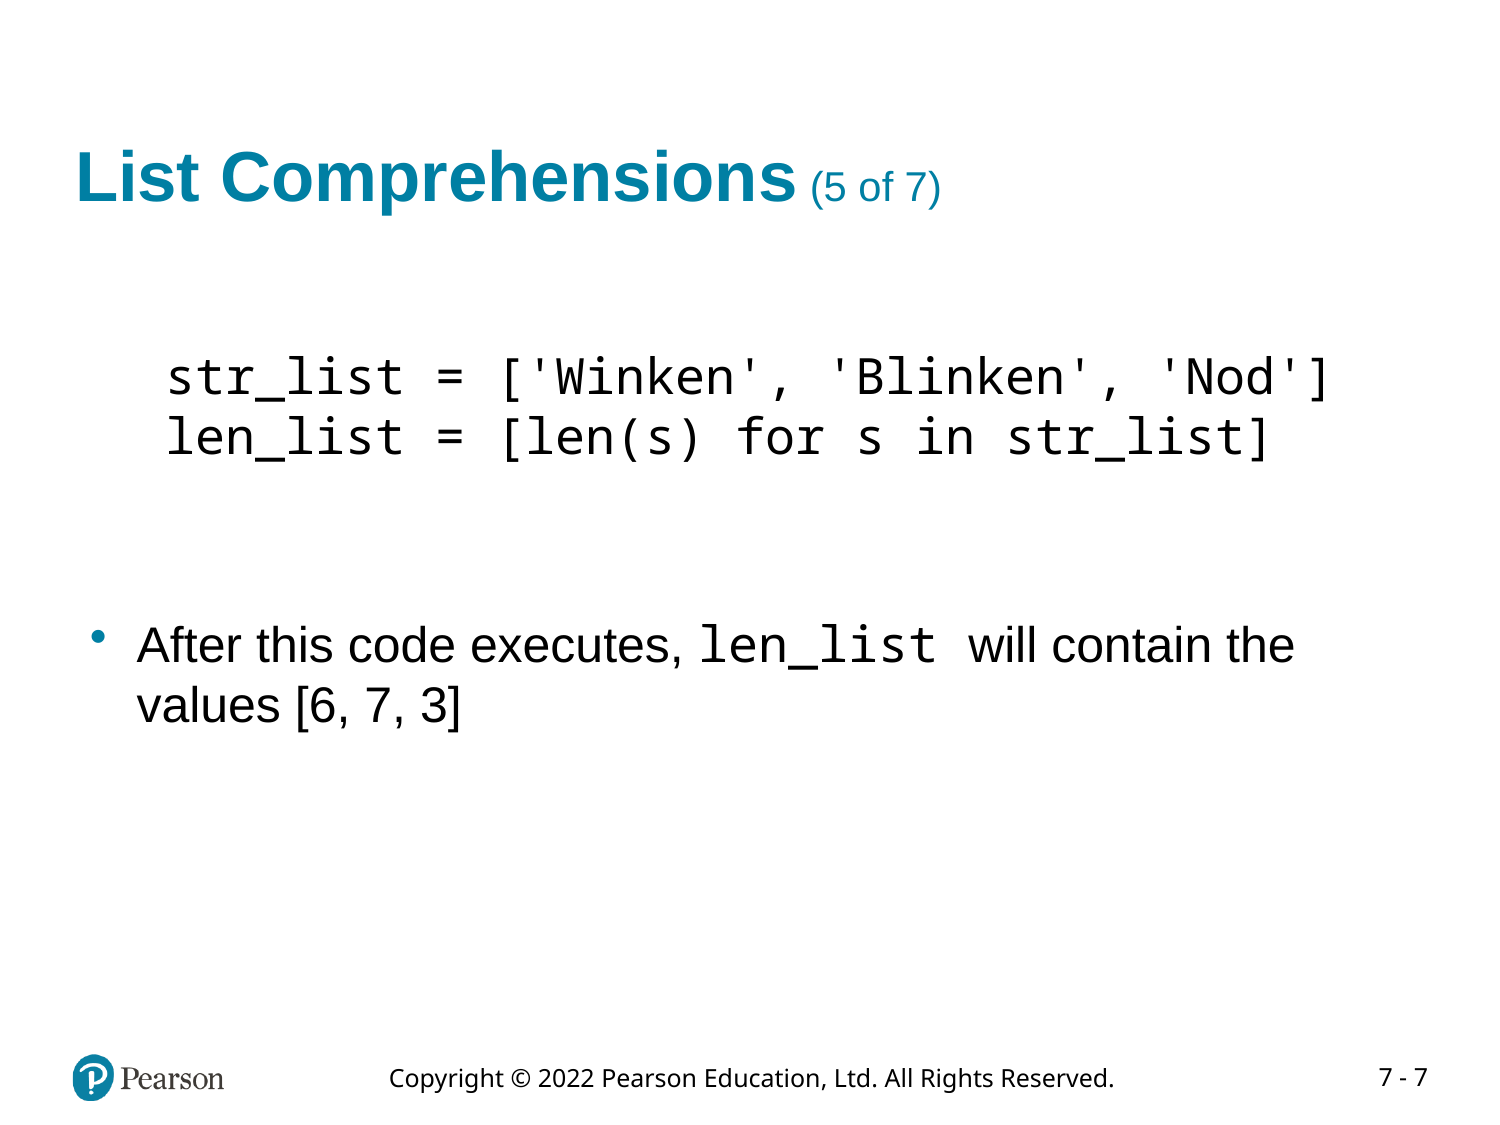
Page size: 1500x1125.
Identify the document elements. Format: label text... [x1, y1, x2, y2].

title List Comprehensions (5 of 7) [75, 35, 1425, 216]
picture [72, 1087, 83, 1101]
picture [81, 1064, 107, 1089]
text_box After this code executes, len_list will contain the values [6, 7, 3] [74, 605, 1425, 741]
picture [99, 1054, 224, 1101]
text_box str_list = ['Winken', 'Blinken', 'Nod'] len_list = [len(s) for s in str_list] [150, 337, 1350, 473]
picture [72, 1054, 89, 1072]
